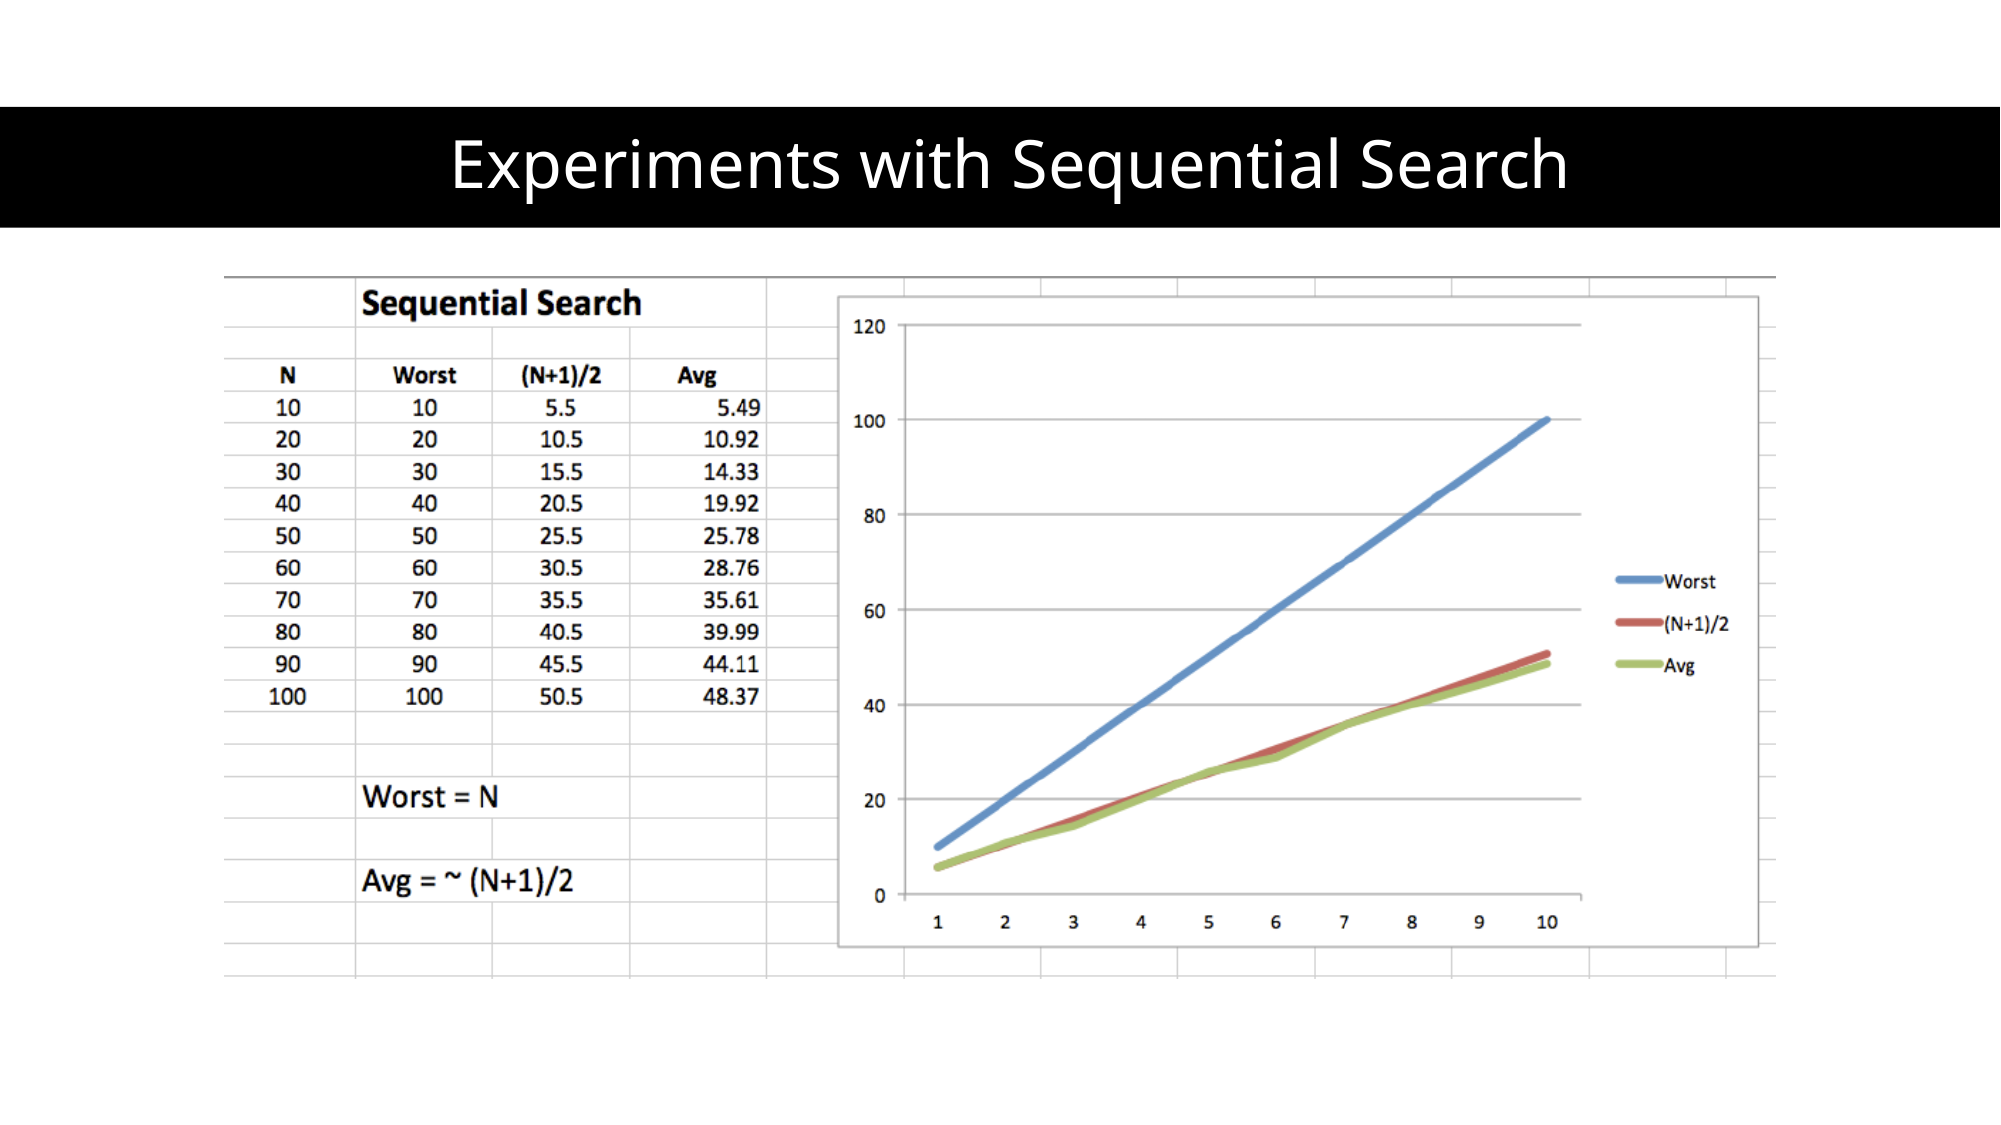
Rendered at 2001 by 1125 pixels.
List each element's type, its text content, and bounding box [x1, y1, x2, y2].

text_box [0, 106, 2000, 229]
title Experiments with Sequential Search [91, 105, 1931, 228]
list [224, 274, 1775, 996]
